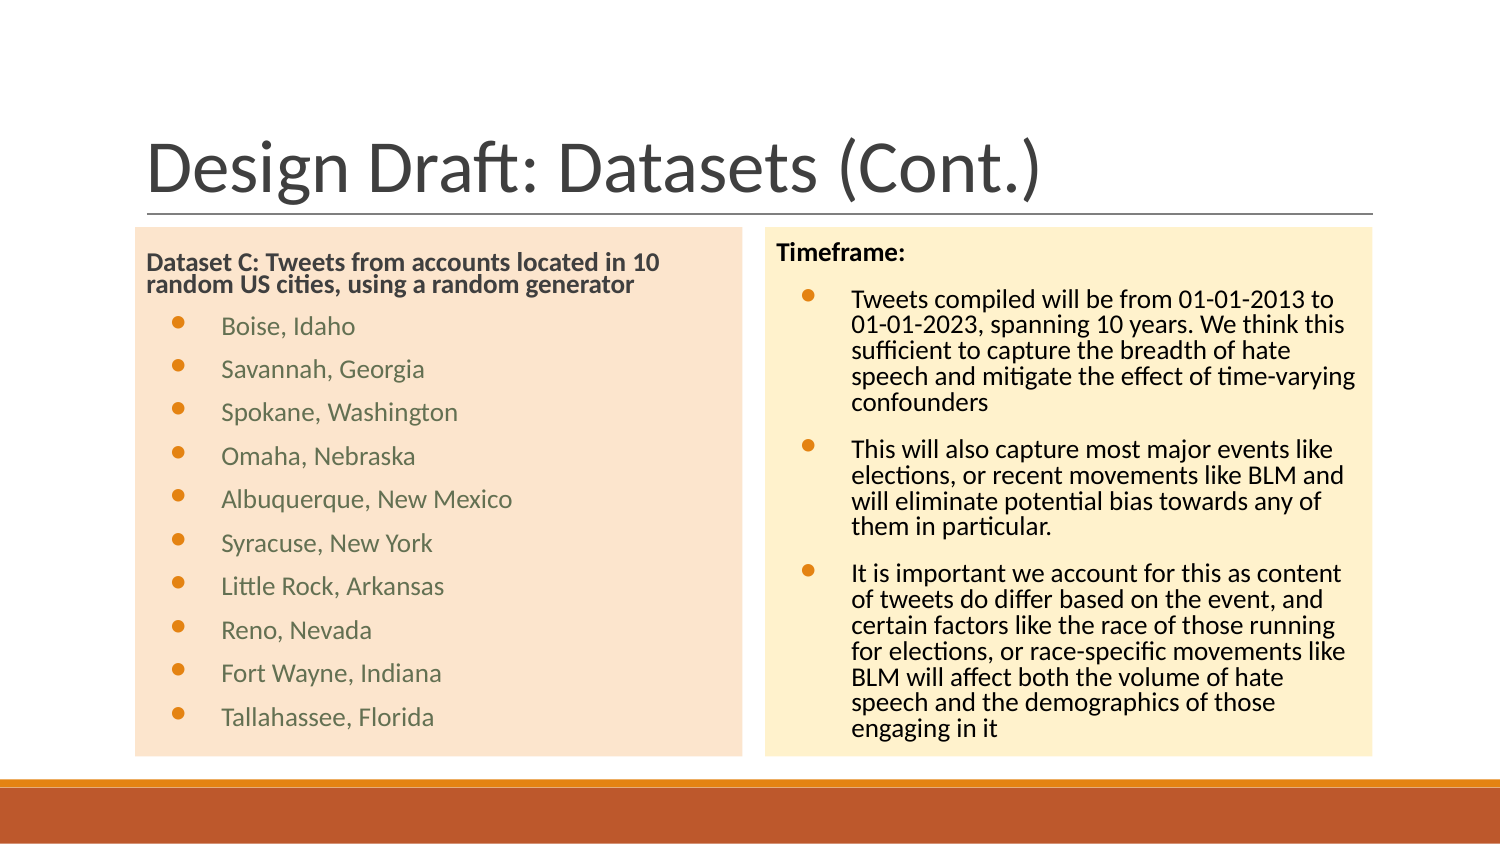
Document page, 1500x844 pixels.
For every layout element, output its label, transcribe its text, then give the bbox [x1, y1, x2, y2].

list Timeframe: Tweets compiled will be from 01-01-2013 to 01-01-2023, spanning 10 years. We think this sufficient to capture the breadth of hate speech and mitigate the effect of time-varying confounders This will also capture most major events like elections, or recent movements like BLM and will eliminate potential bias towards any of them in particular. It is important we account for this as content of tweets do differ based on the event, and certain factors like the race of those running for elections, or race-specific movements like BLM will affect both the volume of hate speech and the demographics of those engaging in it [765, 227, 1373, 757]
list Dataset C: Tweets from accounts located in 10 random US cities, using a random generator Boise, Idaho Savannah, Georgia Spokane, Washington Omaha, Nebraska Albuquerque, New Mexico Syracuse, New York Little Rock, Arkansas Reno, Nevada Fort Wayne, Indiana Tallahassee, Florida [135, 227, 743, 757]
title Design Draft: Datasets (Cont.) [135, 35, 1373, 214]
